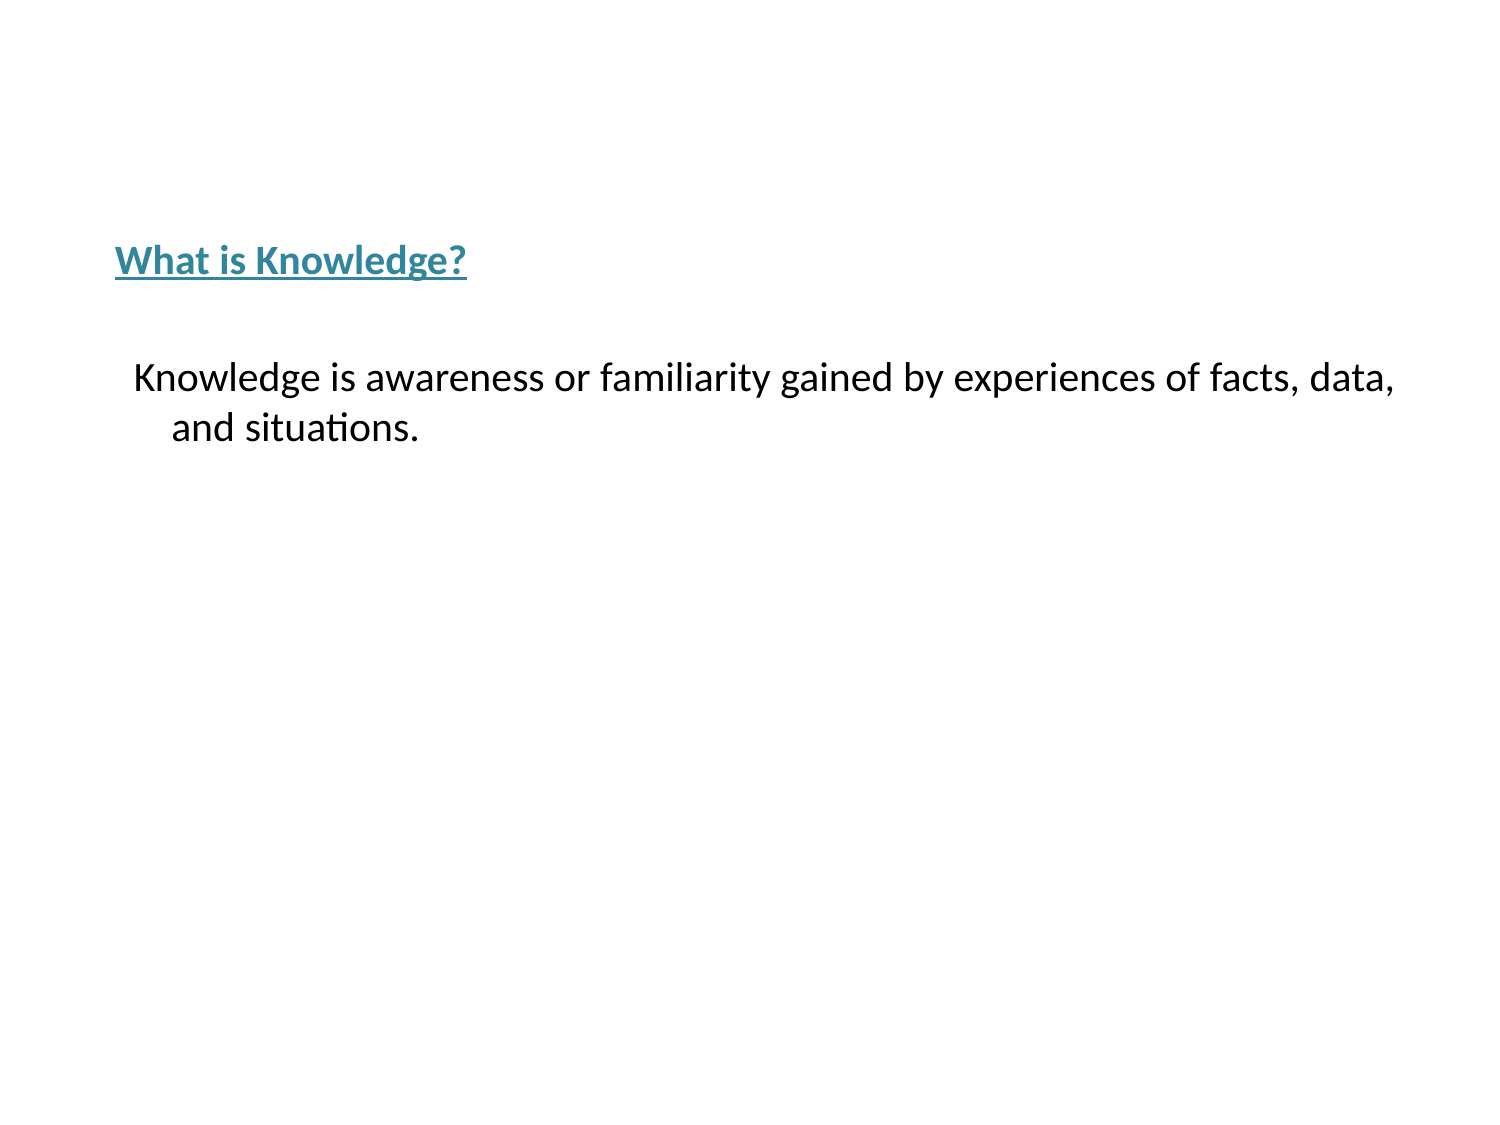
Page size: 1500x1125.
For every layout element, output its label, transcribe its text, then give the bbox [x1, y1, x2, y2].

list What is Knowledge? Knowledge is awareness or familiarity gained by experiences of facts, data, and situations. [99, 224, 1450, 968]
